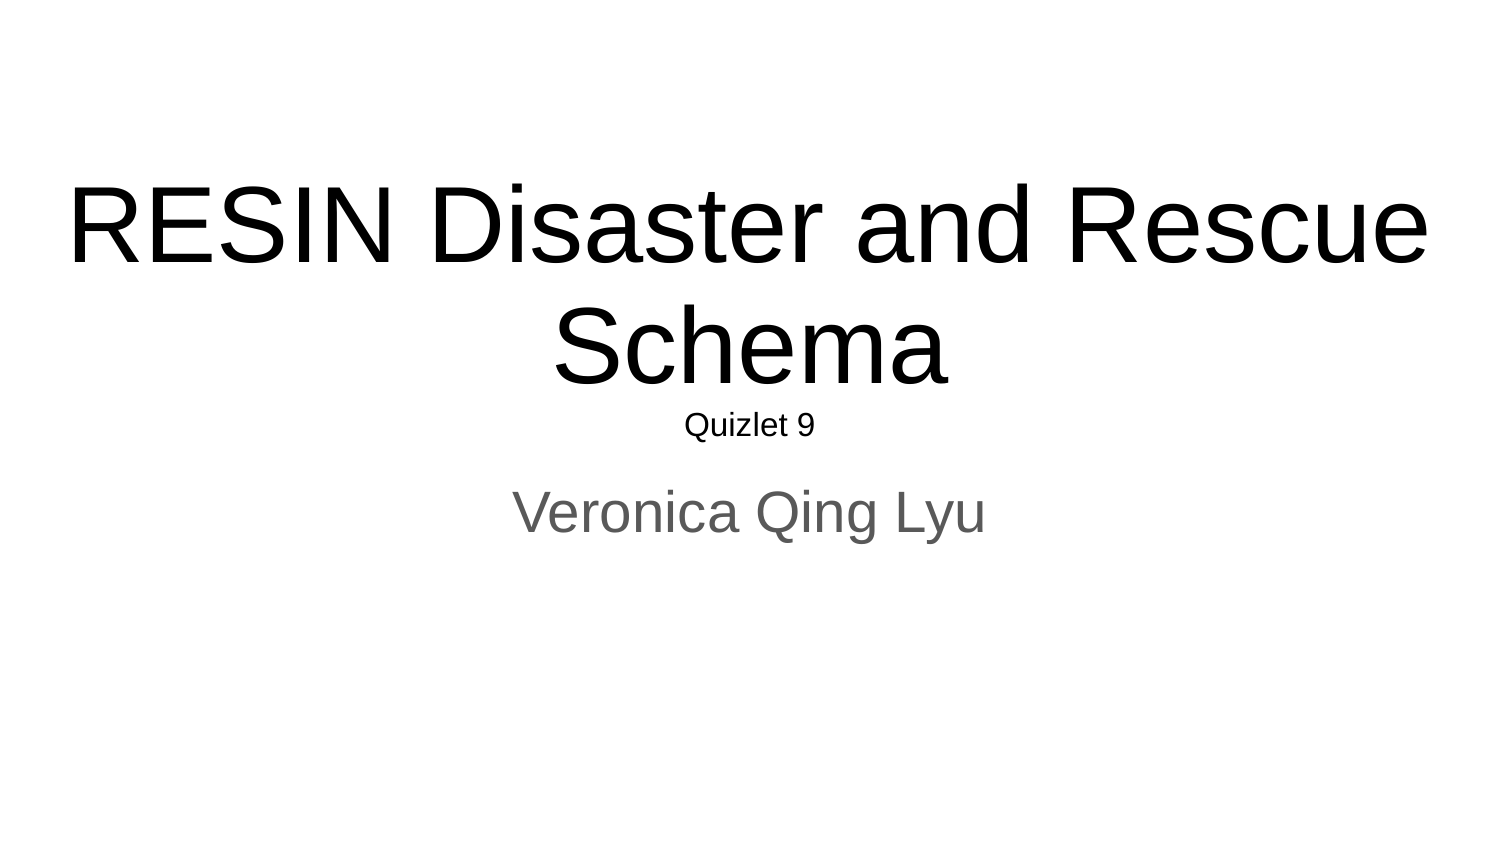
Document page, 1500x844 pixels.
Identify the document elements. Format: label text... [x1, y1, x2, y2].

title RESIN Disaster and Rescue Schema Quizlet 9 [51, 122, 1449, 459]
subtitle Veronica Qing Lyu [51, 464, 1449, 595]
